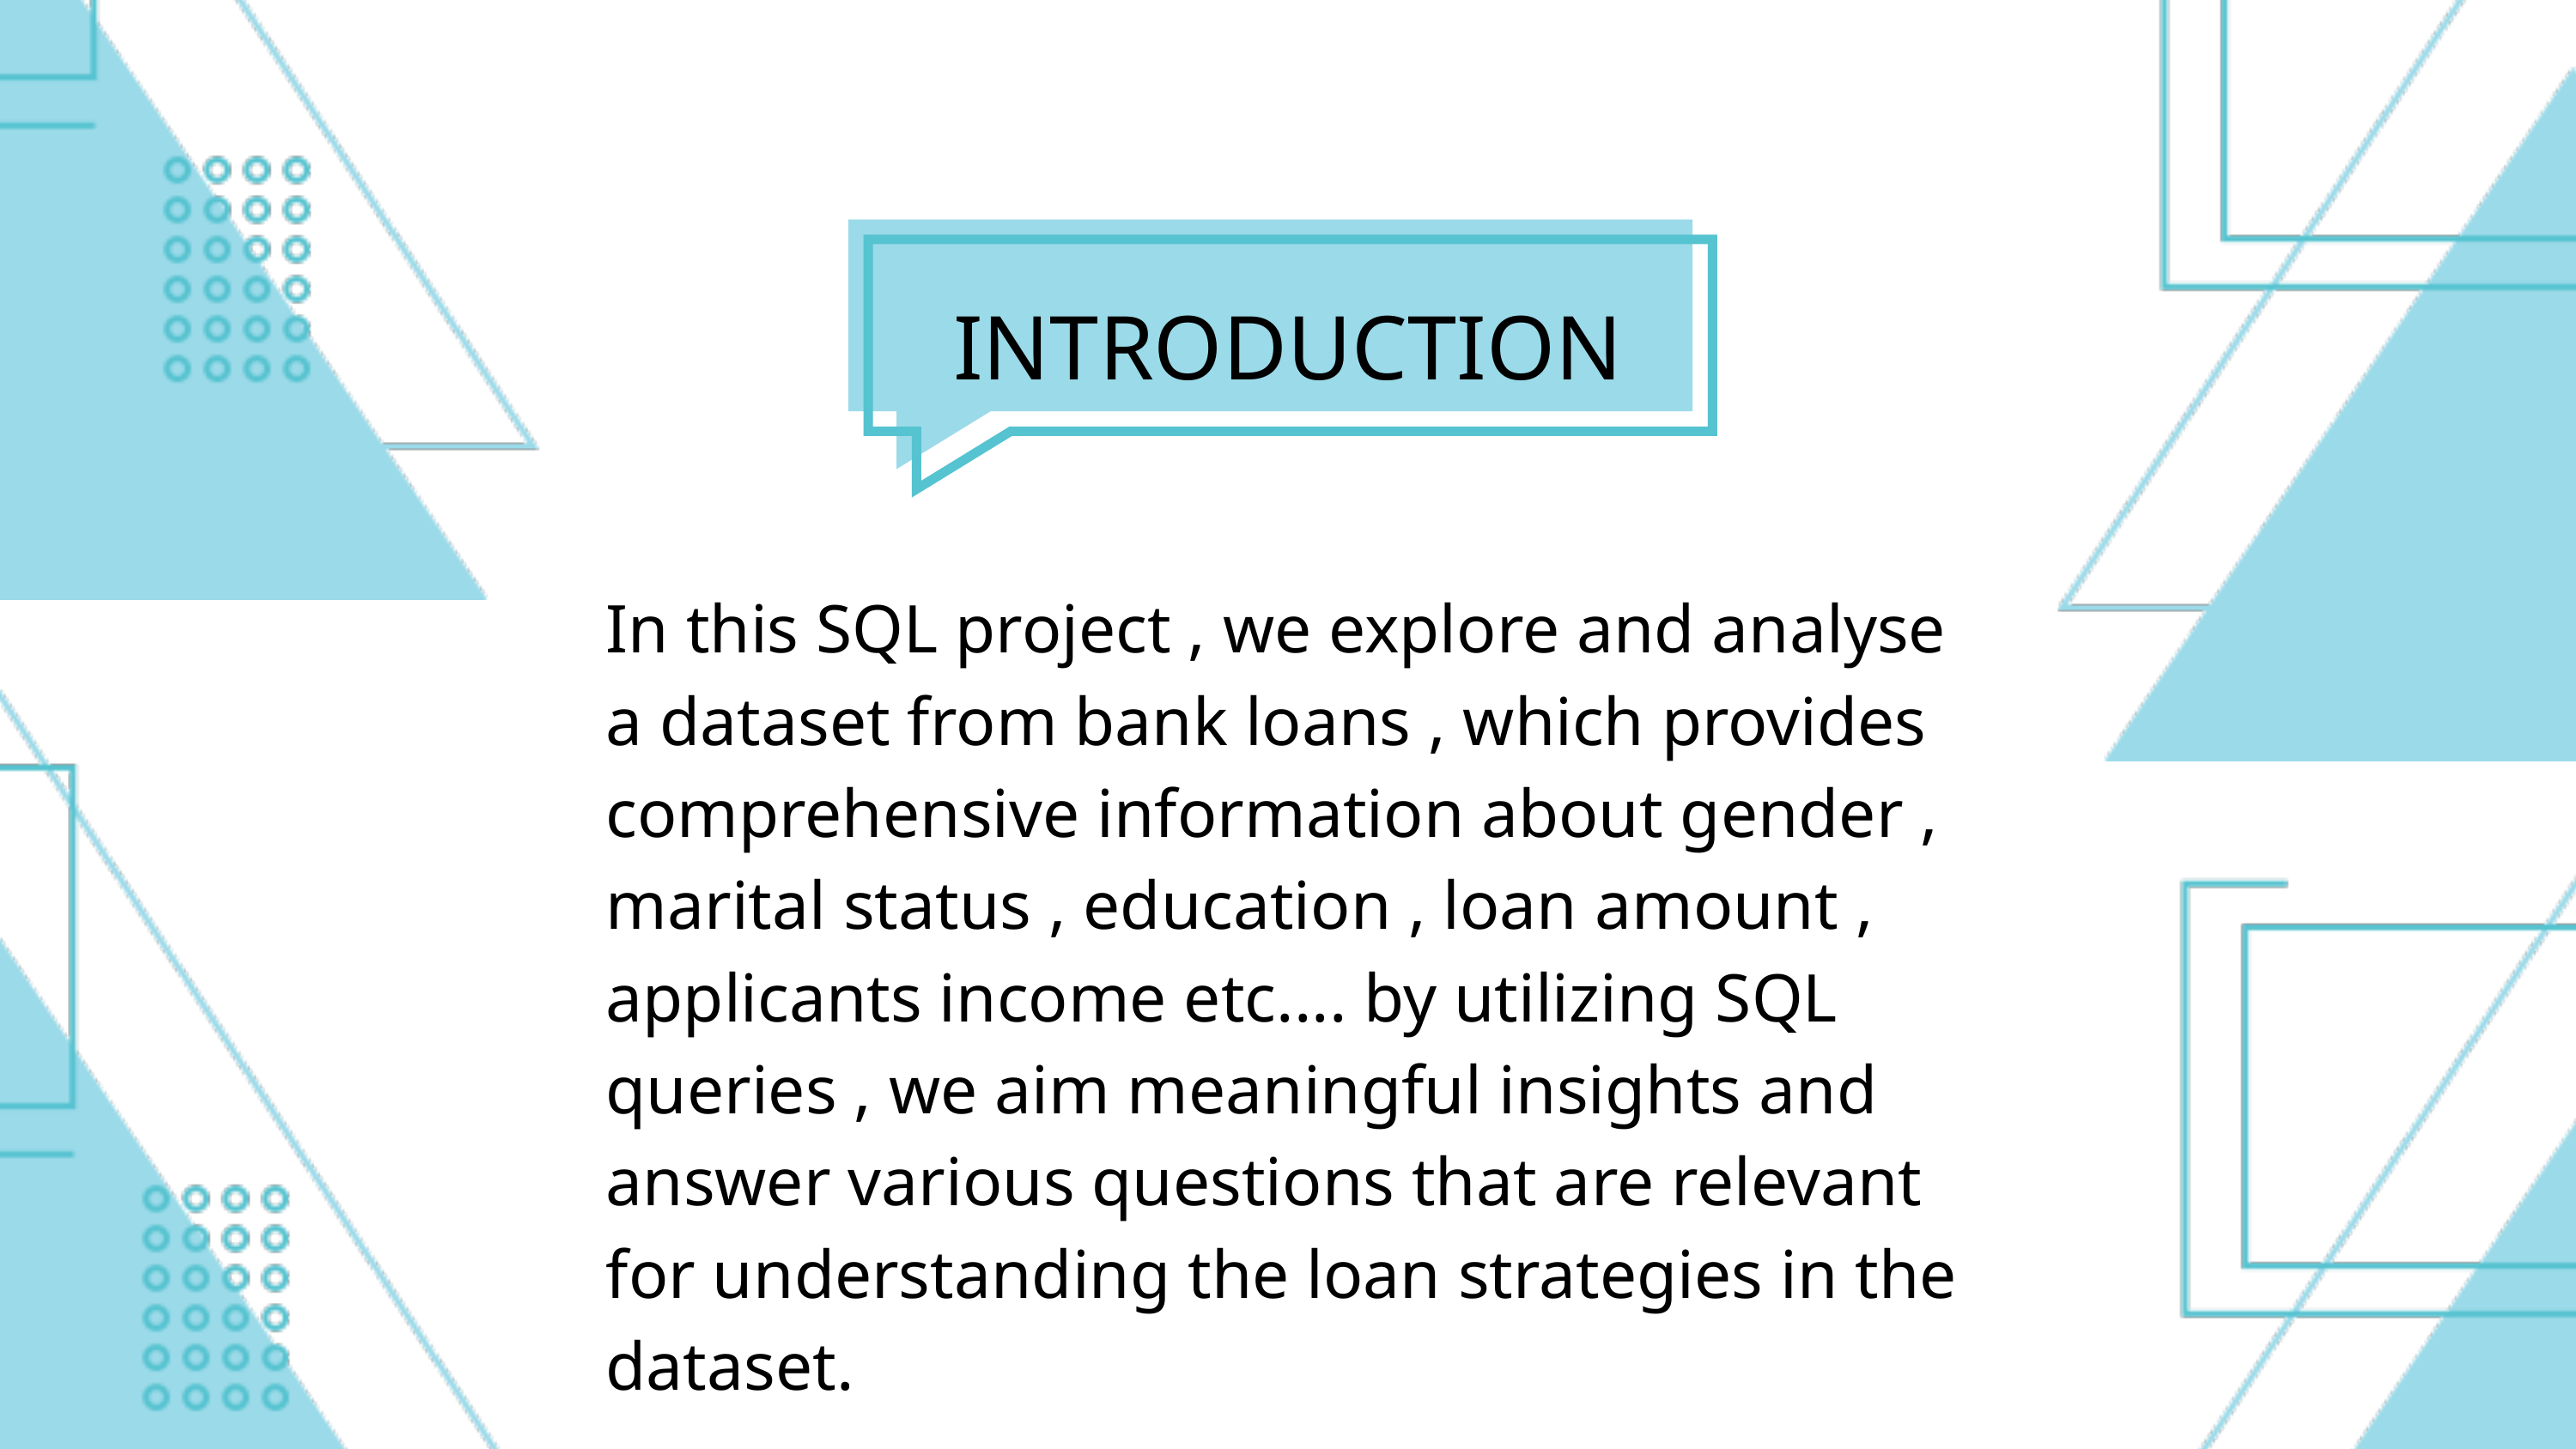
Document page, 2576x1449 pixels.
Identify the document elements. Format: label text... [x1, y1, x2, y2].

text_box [848, 219, 1693, 470]
text_box [2057, 0, 2576, 761]
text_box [867, 239, 1713, 489]
text_box [0, 0, 540, 600]
text_box [0, 689, 519, 1449]
text_box [2078, 849, 2576, 1449]
text_box In this SQL project , we explore and analyse a dataset from bank loans , which provides comprehensive information about gender , marital status , education , loan amount , applicants income etc.... by utilizing SQL queries , we aim meaningful insights and answer various questions that are relevant for understanding the loan strategies in the dataset. [605, 573, 1991, 1404]
